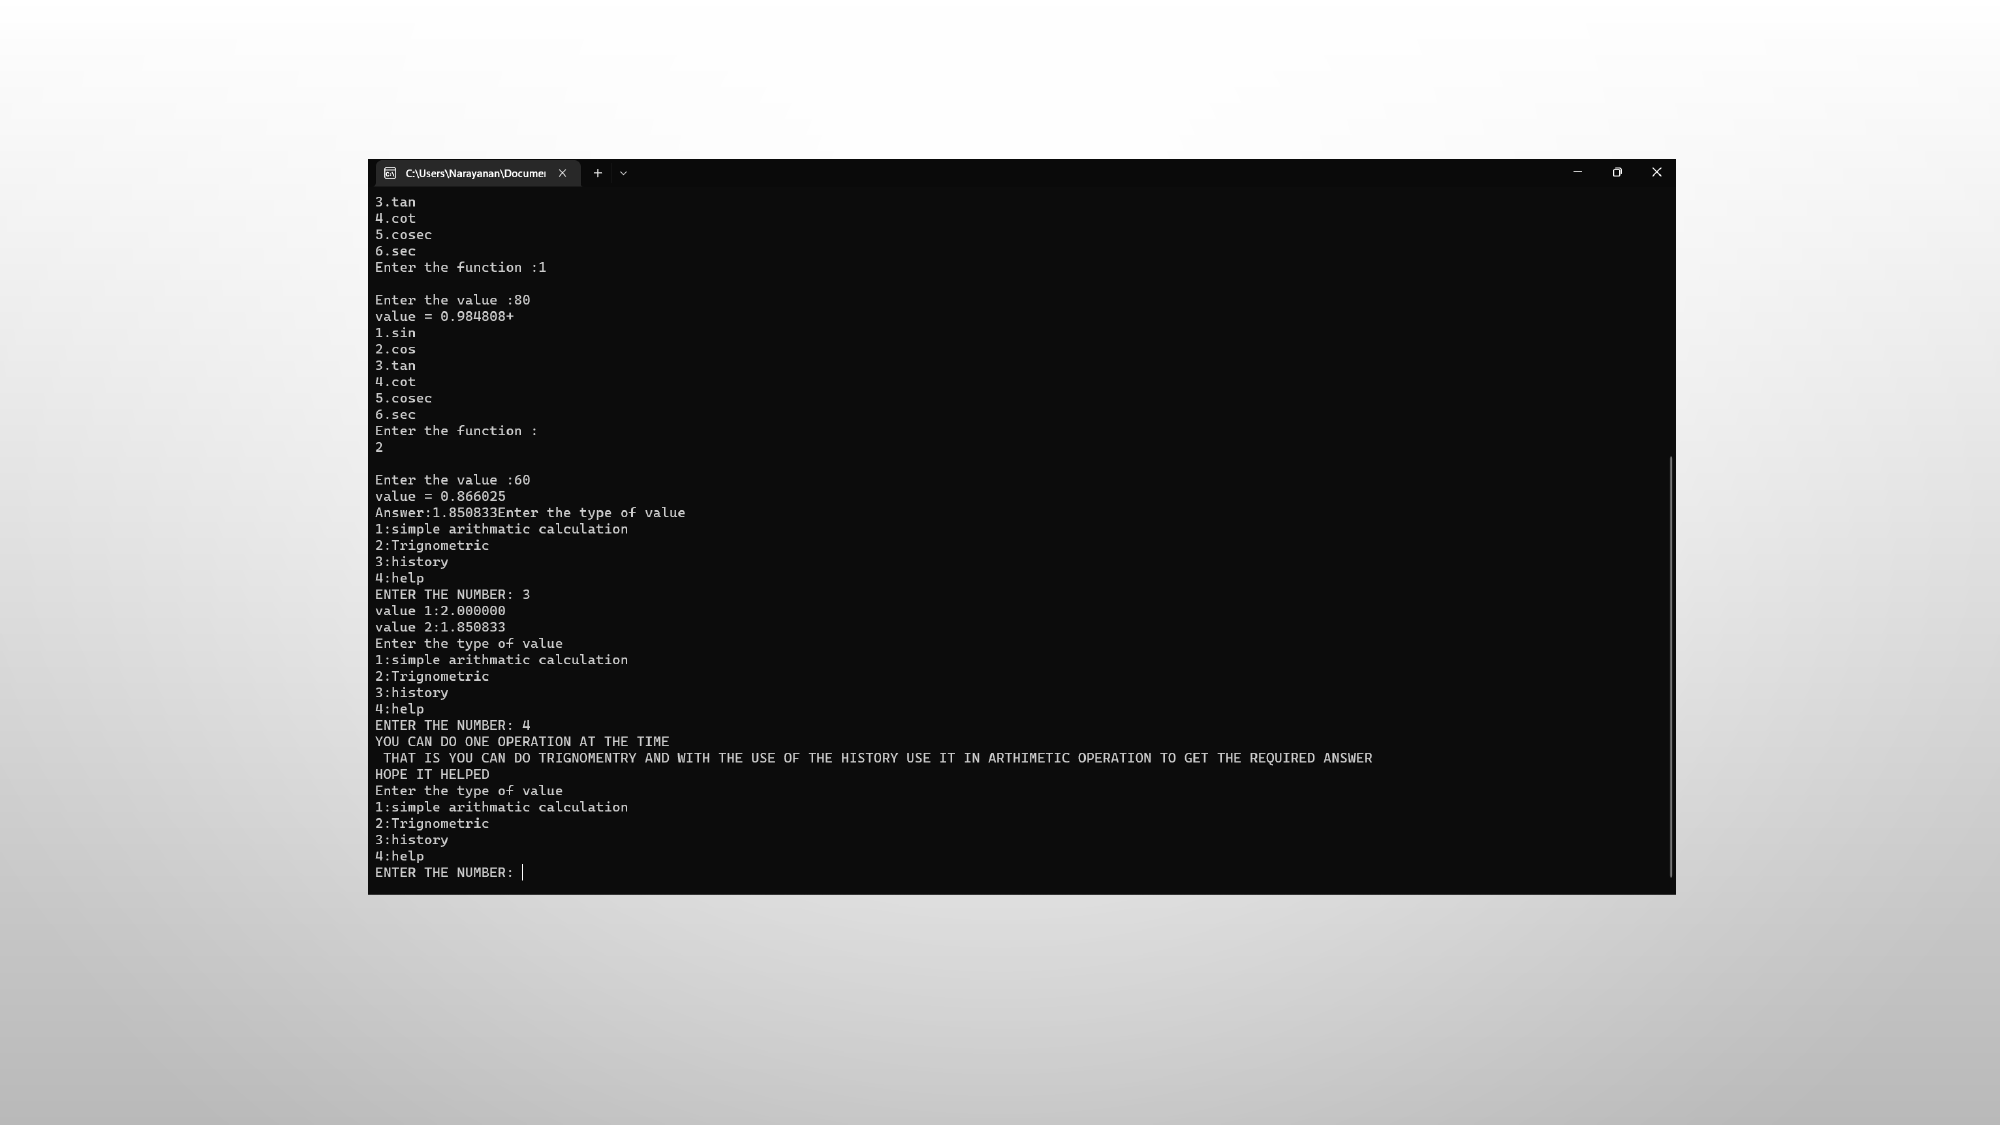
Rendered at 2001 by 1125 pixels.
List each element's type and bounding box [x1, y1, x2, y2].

picture [0, 0, 2000, 1125]
list [368, 159, 1676, 895]
